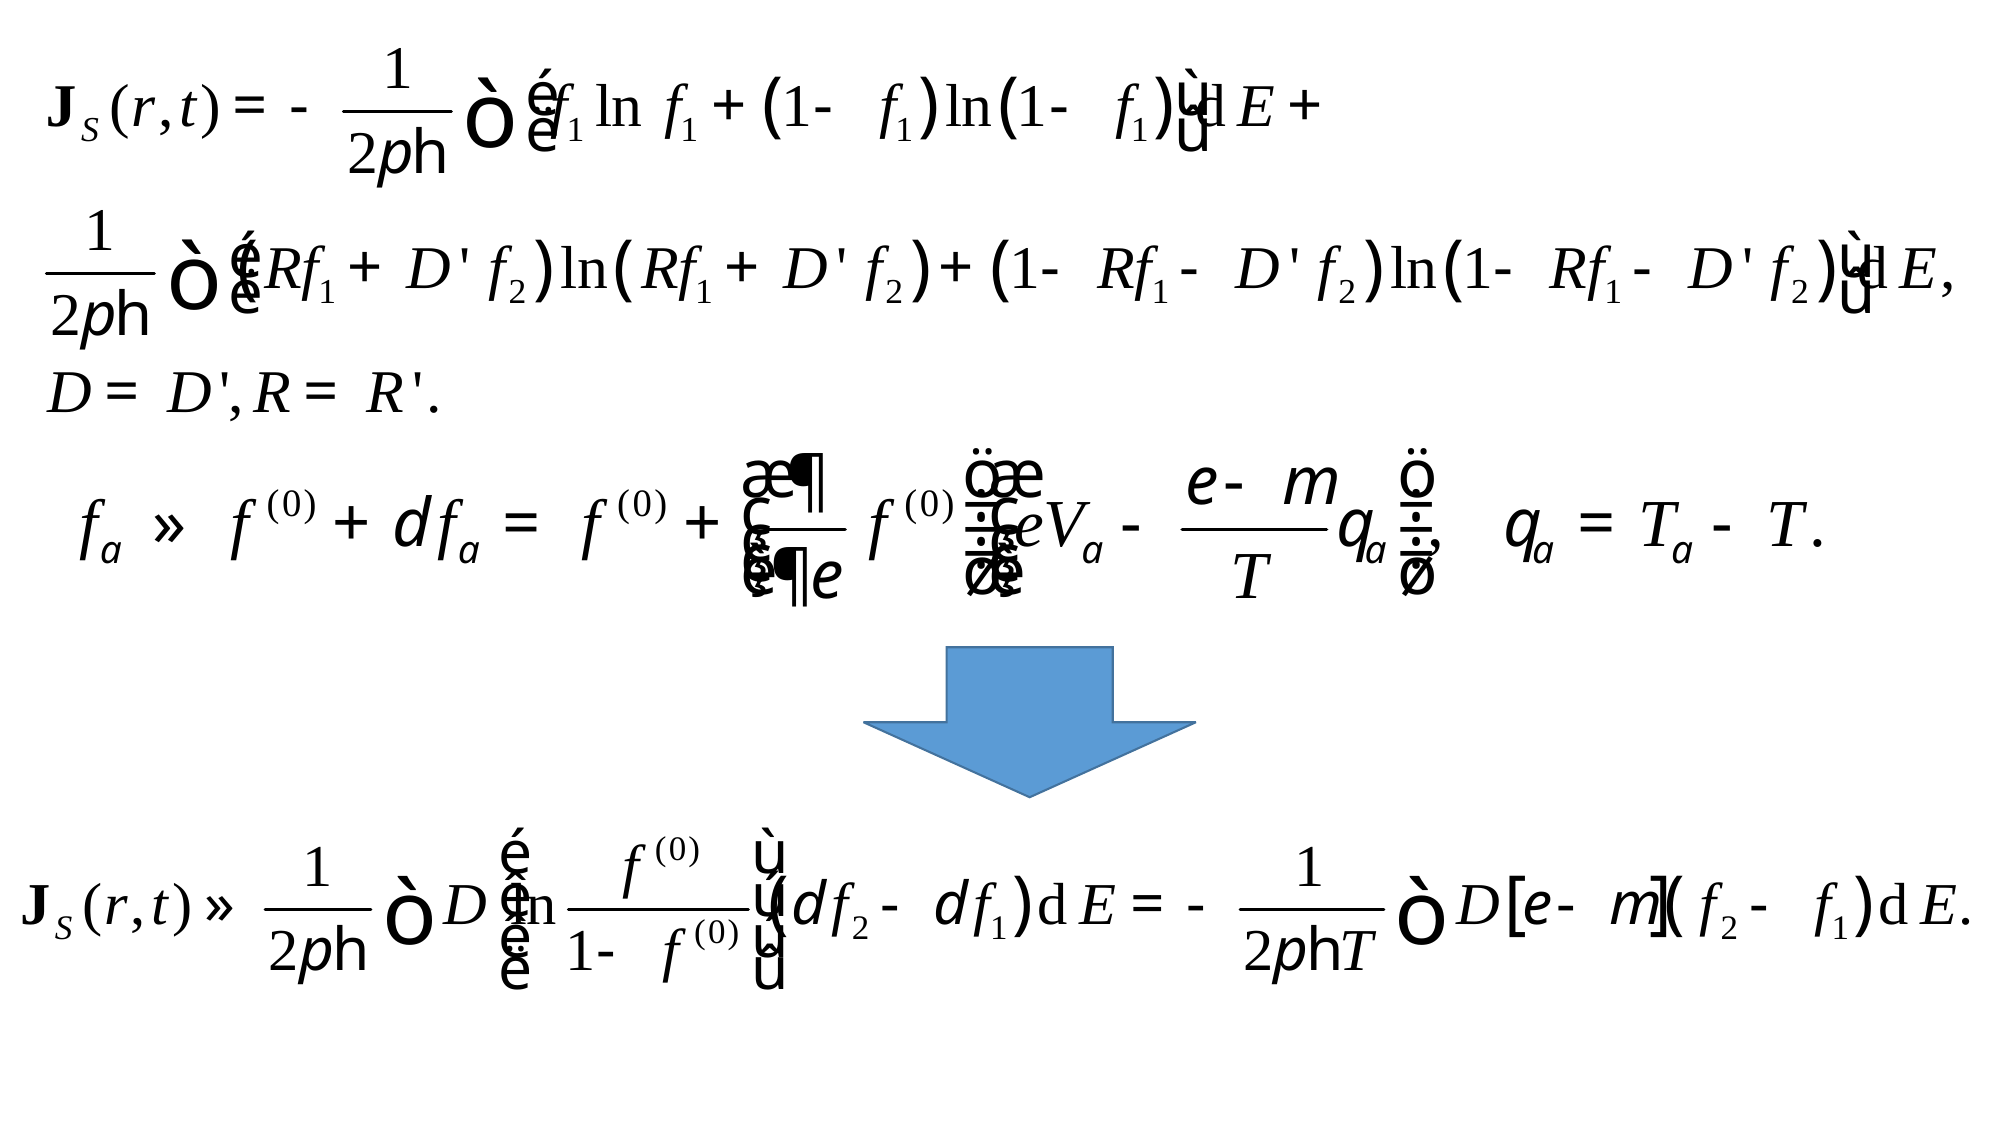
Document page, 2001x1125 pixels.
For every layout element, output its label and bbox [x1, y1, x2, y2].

text_box [36, 30, 1964, 435]
text_box [863, 646, 1197, 799]
text_box [56, 434, 1833, 625]
text_box [10, 818, 1983, 1076]
